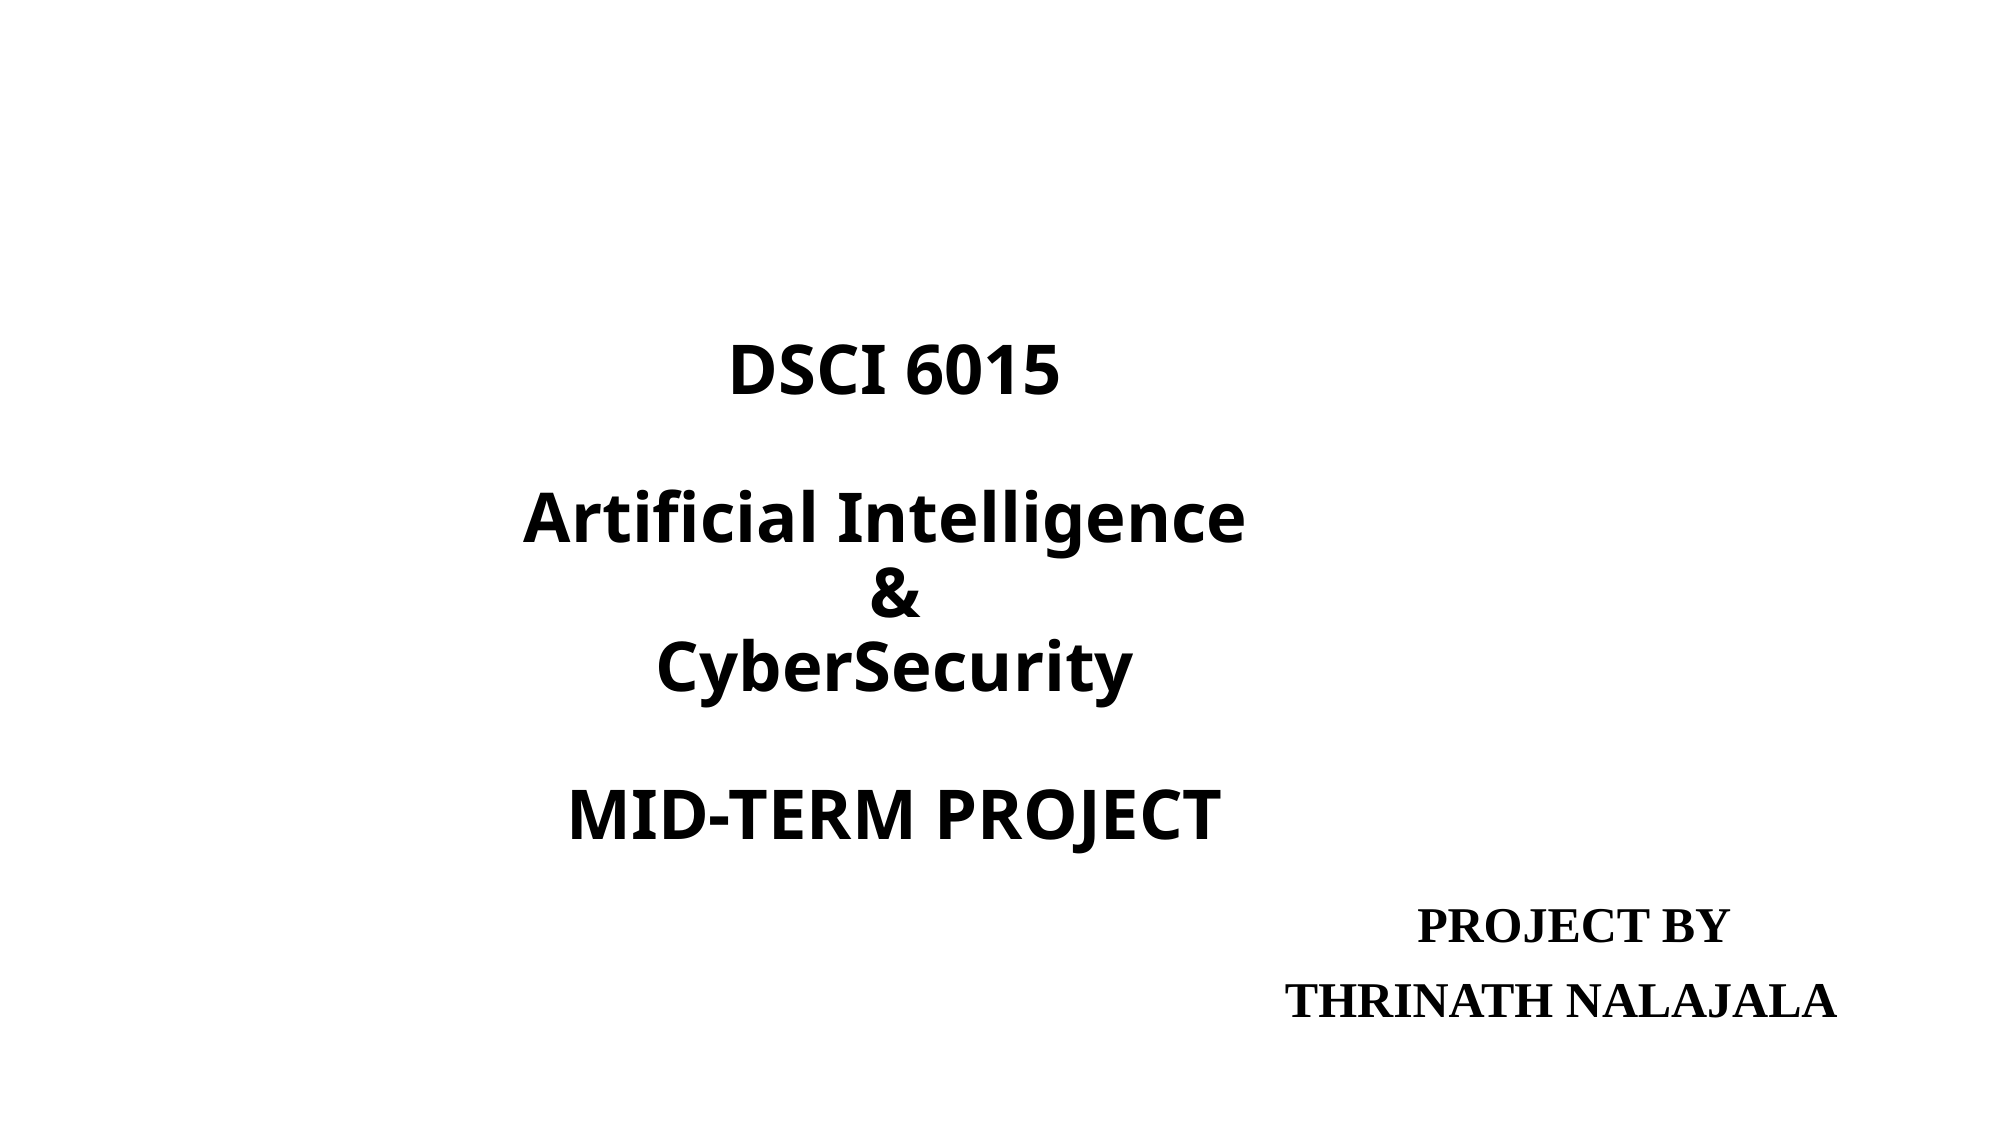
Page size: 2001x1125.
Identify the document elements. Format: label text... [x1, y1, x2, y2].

title DSCI 6015 Artificial Intelligence & CyberSecurity MID-TERM PROJECT [123, 325, 1667, 862]
subtitle PROJECT BY THRINATH NALAJALA [1223, 837, 1900, 1099]
